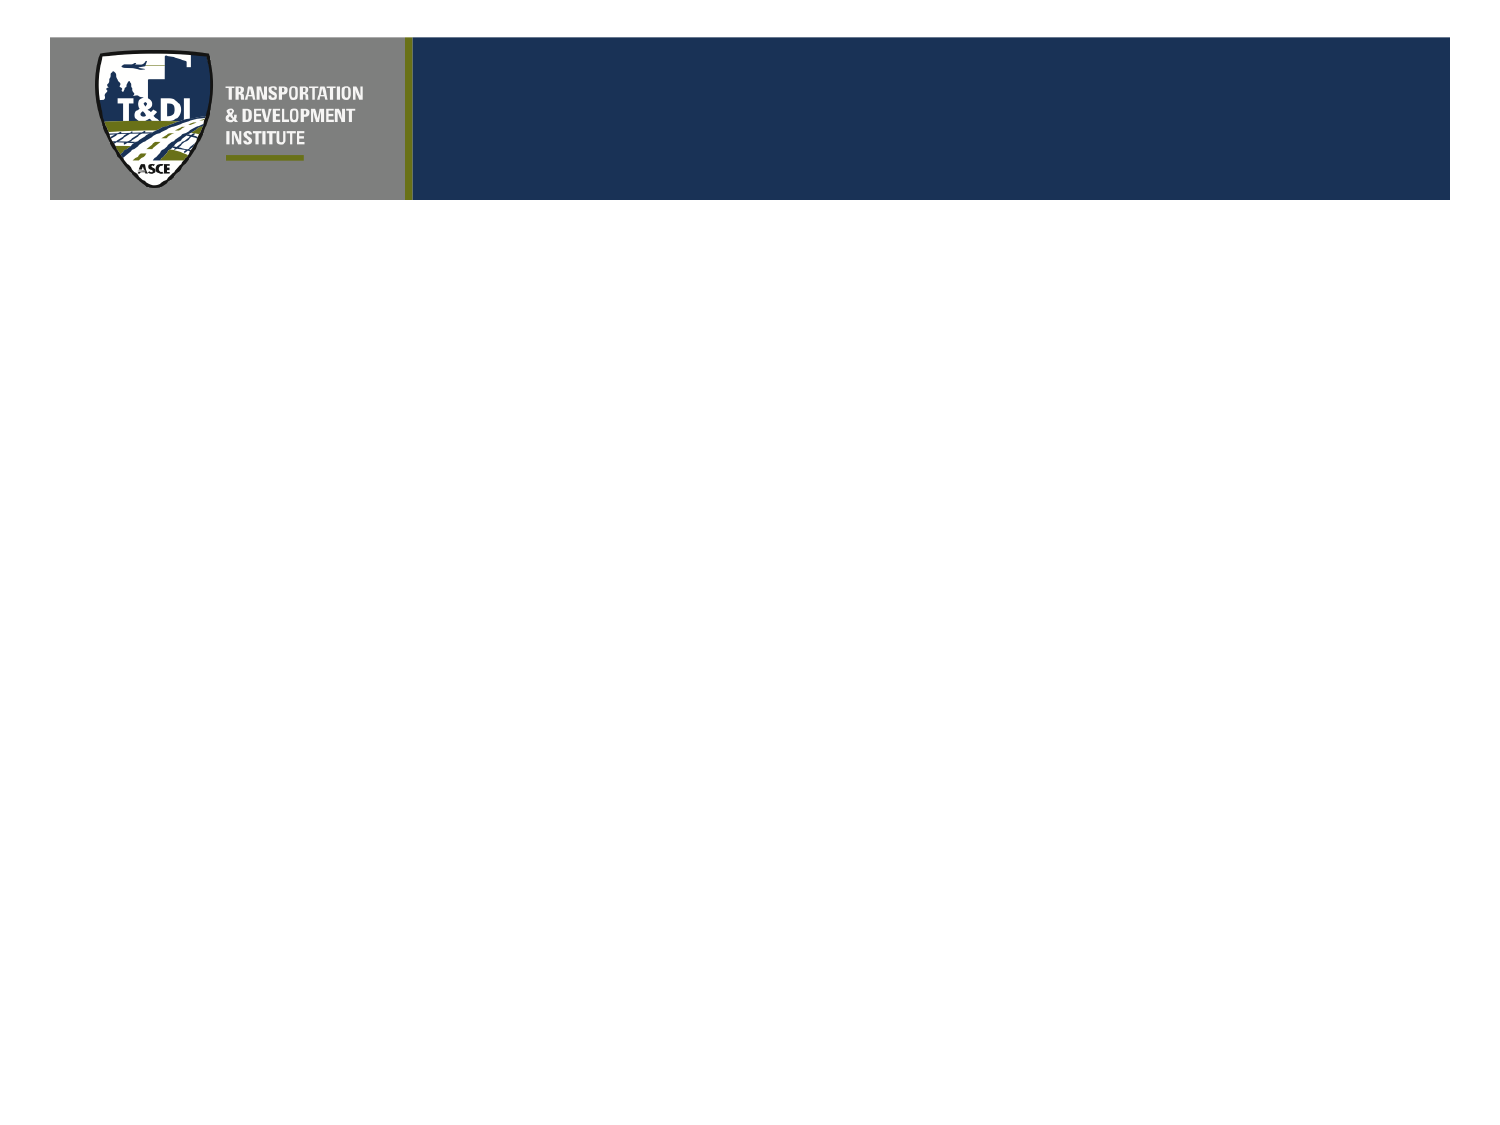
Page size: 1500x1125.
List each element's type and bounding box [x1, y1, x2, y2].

picture [95, 49, 363, 188]
